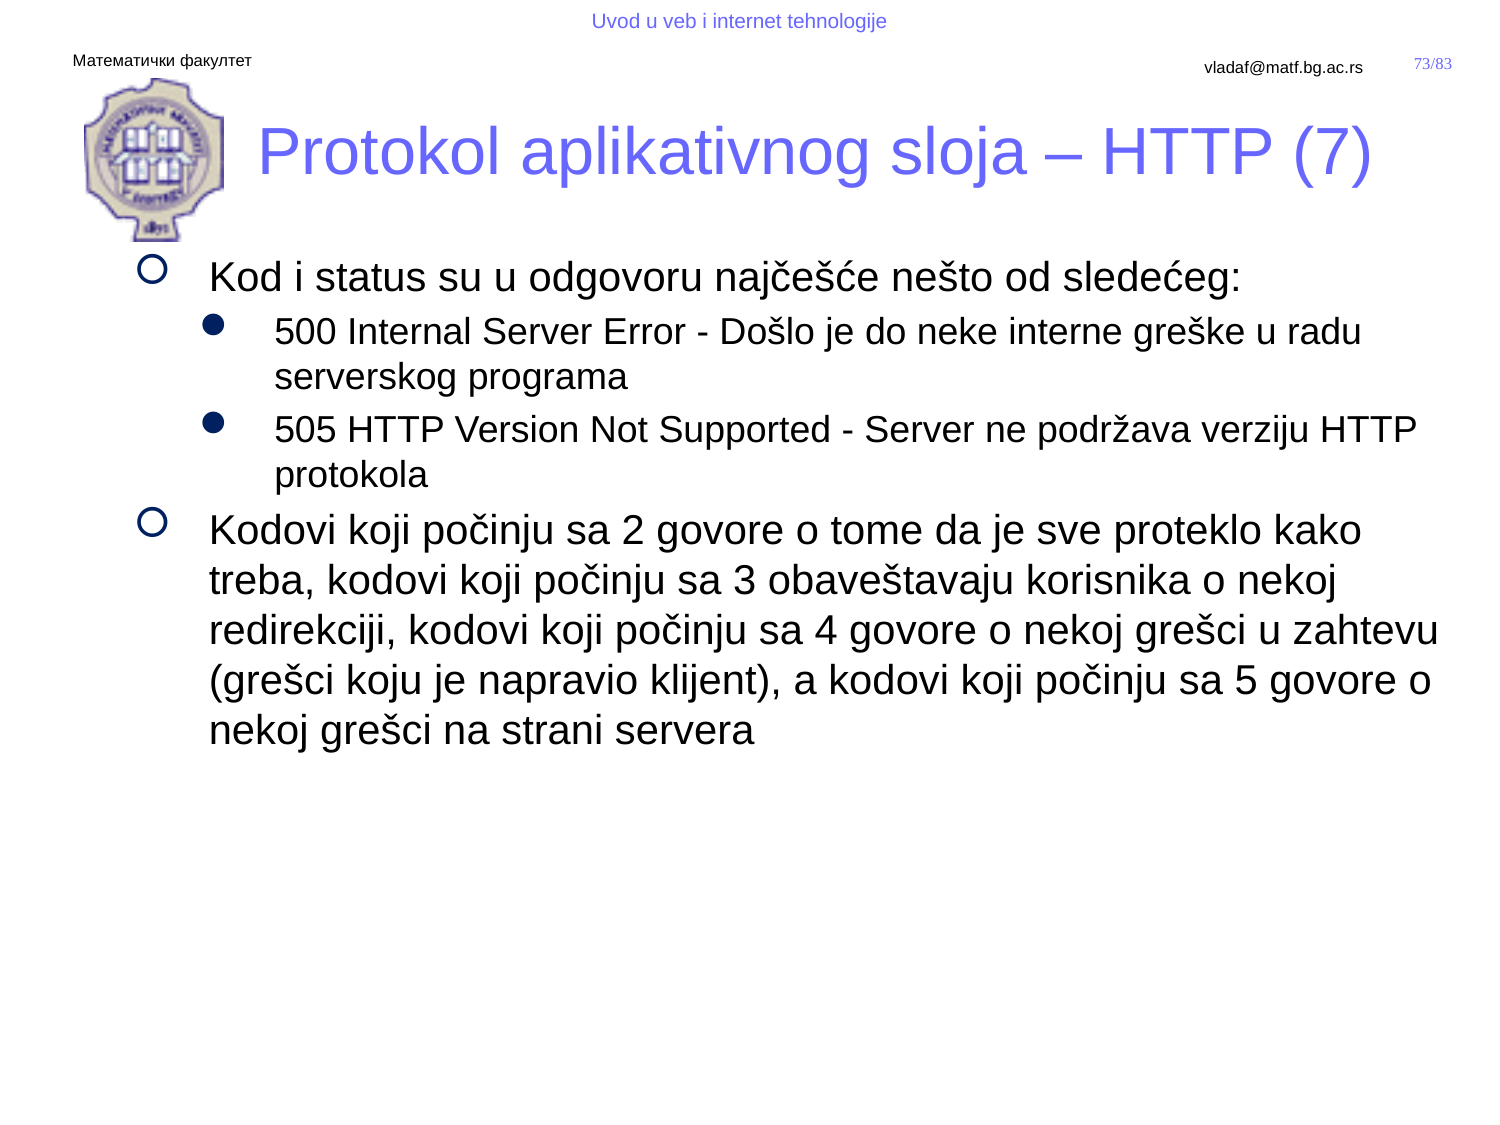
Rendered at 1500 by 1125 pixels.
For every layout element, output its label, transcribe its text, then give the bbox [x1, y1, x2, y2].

list Kod i status su u odgovoru najčešće nešto od sledećeg: 500 Internal Server Error - Došlo je do neke interne greške u radu serverskog programa 505 HTTP Version Not Supported - Server ne podržava verziju HTTP protokola Kodovi koji počinju sa 2 govore o tome da je sve proteklo kako treba, kodovi koji počinju sa 3 obaveštavaju korisnika o nekoj redirekciji, kodovi koji počinju sa 4 govore o nekoj grešci u zahtevu (grešci koju je napravio klijent), a kodovi koji počinju sa 5 govore o nekoj grešci na strani servera [53, 242, 1483, 598]
picture [84, 78, 224, 242]
title Protokol aplikativnog sloja – HTTP (7) [242, 54, 1447, 242]
